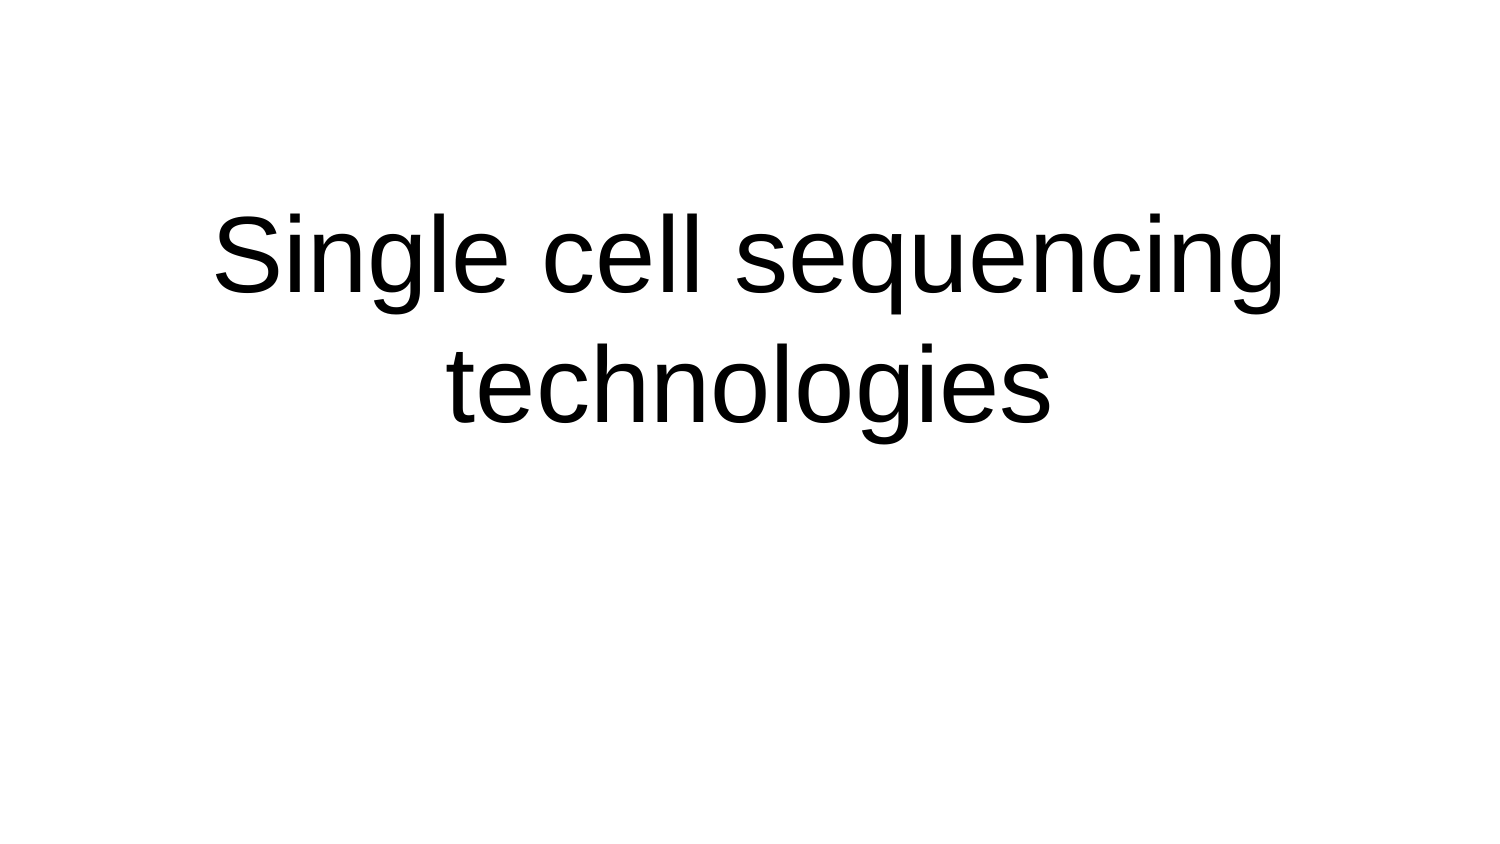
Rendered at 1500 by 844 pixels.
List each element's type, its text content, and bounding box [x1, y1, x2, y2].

title Single cell sequencing technologies [51, 122, 1449, 459]
